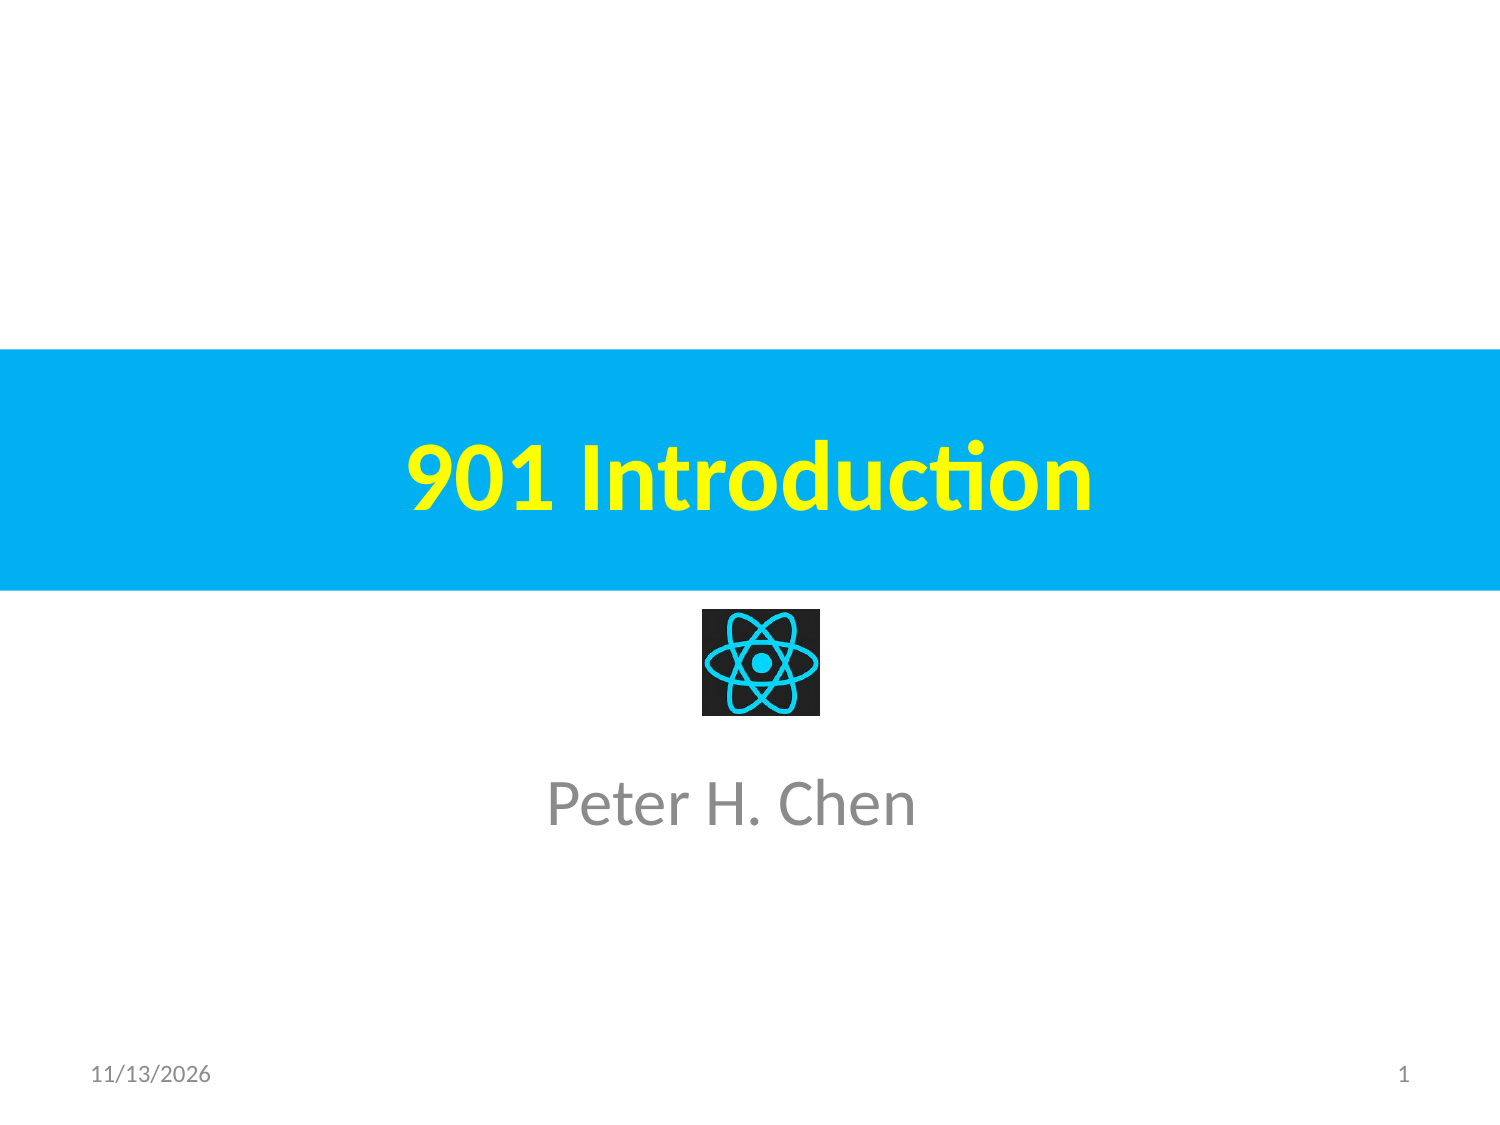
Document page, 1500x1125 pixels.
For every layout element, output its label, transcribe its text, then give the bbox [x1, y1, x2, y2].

title 901 Introduction [0, 349, 1500, 591]
picture [702, 609, 821, 716]
slide_number 1 [1074, 1042, 1425, 1103]
subtitle Peter H. Chen [206, 751, 1257, 866]
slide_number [75, 1042, 425, 1103]
